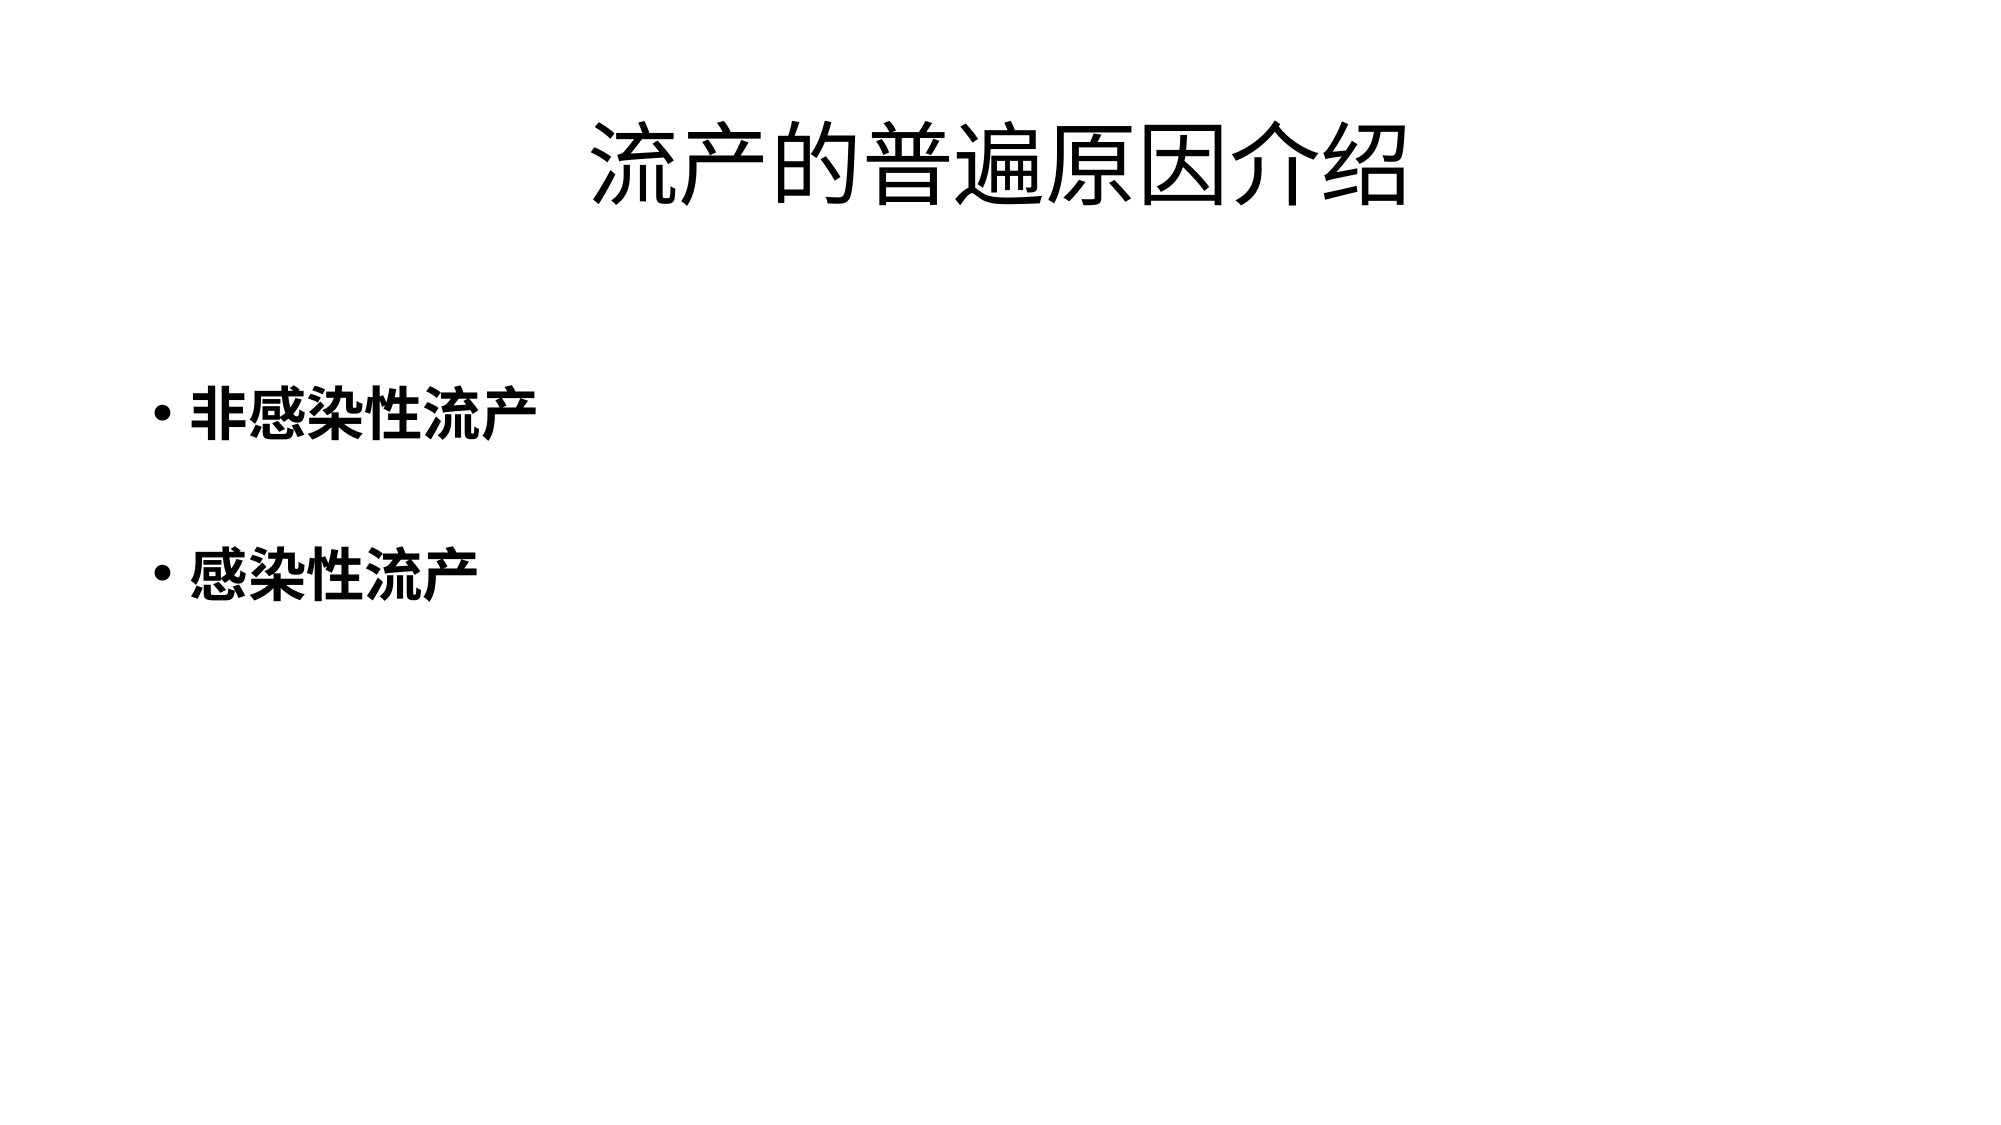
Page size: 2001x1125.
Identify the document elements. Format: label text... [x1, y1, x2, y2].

title 流产的普遍原因介绍 [137, 59, 1863, 278]
list 非感染性流产 感染性流产 [137, 299, 1863, 1014]
